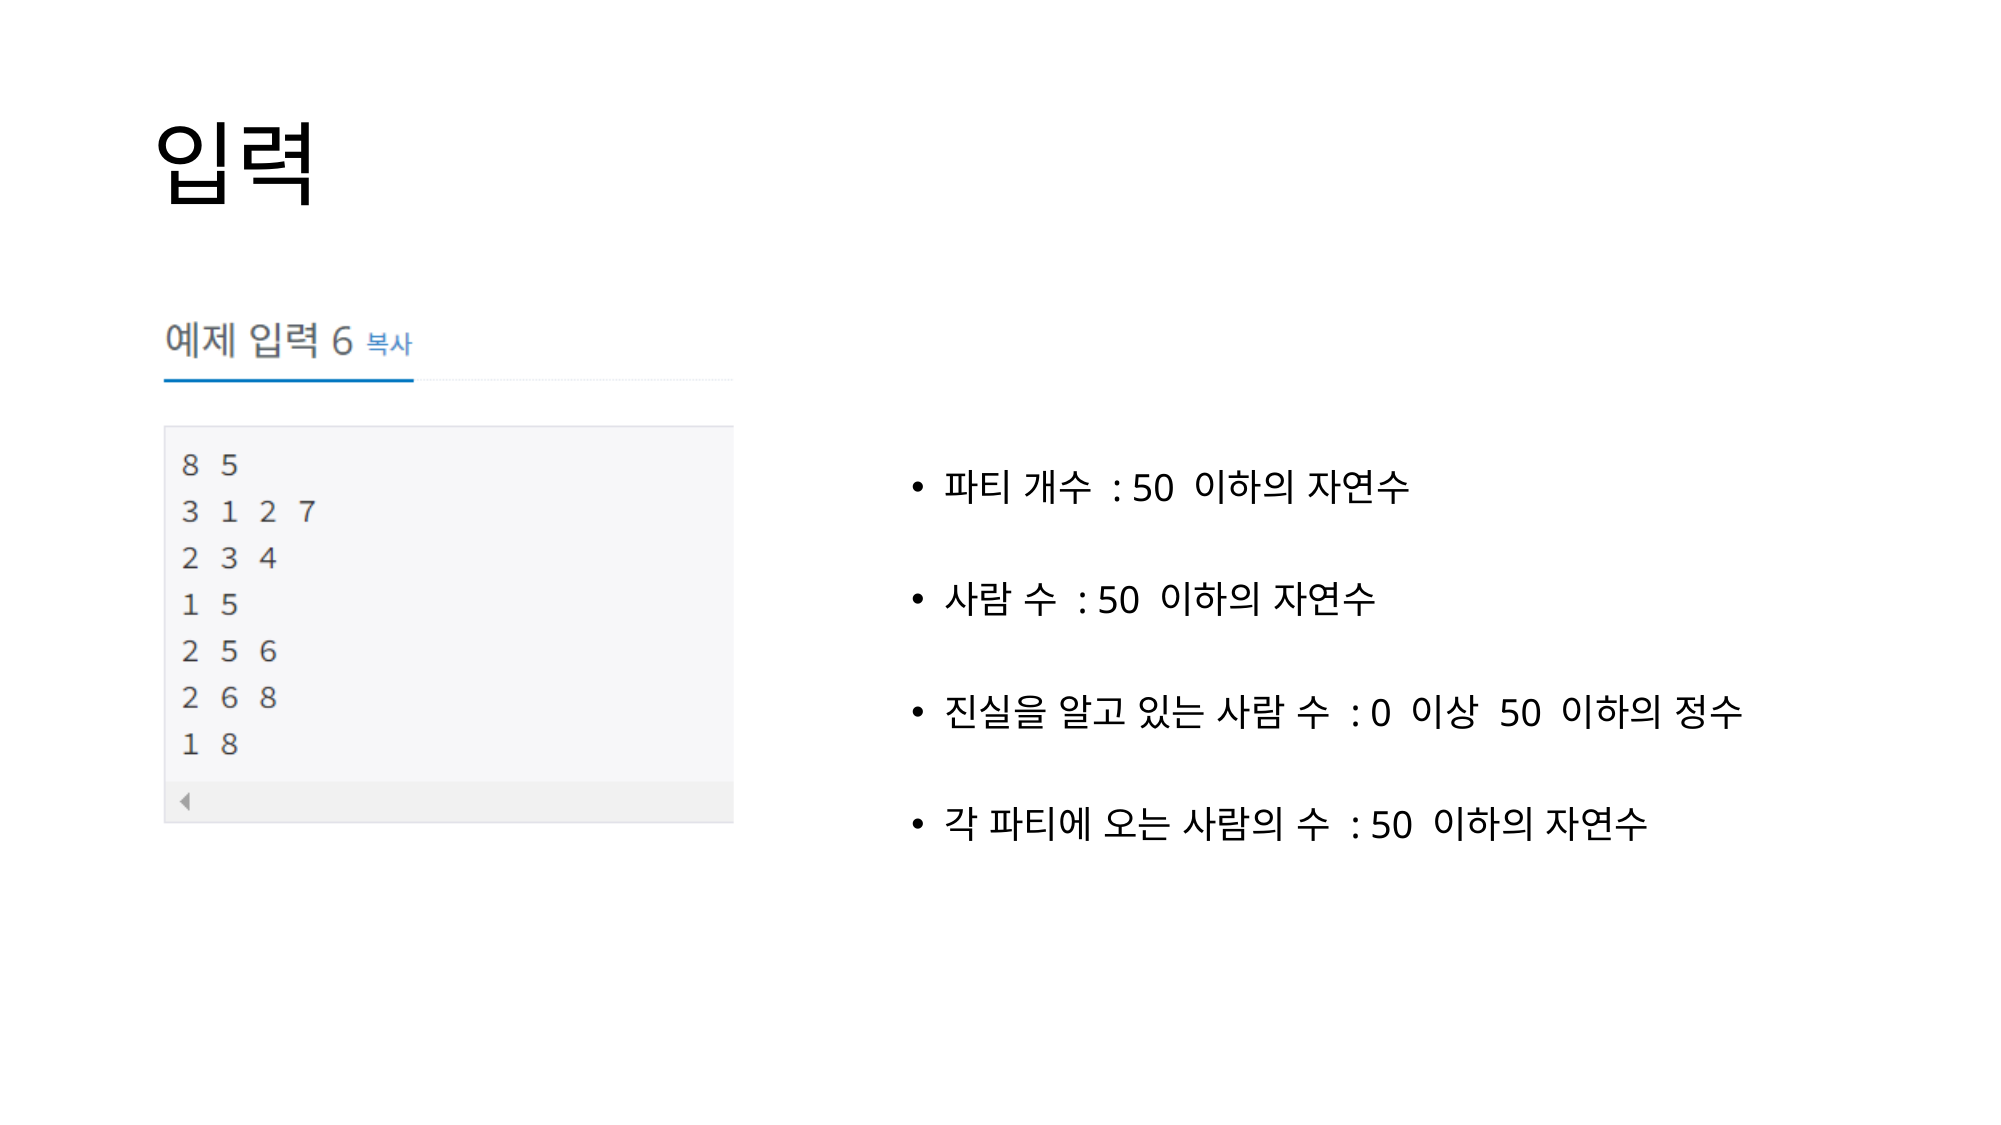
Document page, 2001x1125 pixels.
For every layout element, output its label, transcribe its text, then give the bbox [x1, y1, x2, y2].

text_box 파티 개수 : 50 이하의 자연수 사람 수 : 50 이하의 자연수 진실을 알고 있는 사람 수 : 0 이상 50 이하의 정수 각 파티에 오는 사람의 수 : 50 이하의 자연수 [896, 388, 1913, 854]
picture [137, 304, 734, 854]
title 입력 [137, 59, 1863, 278]
